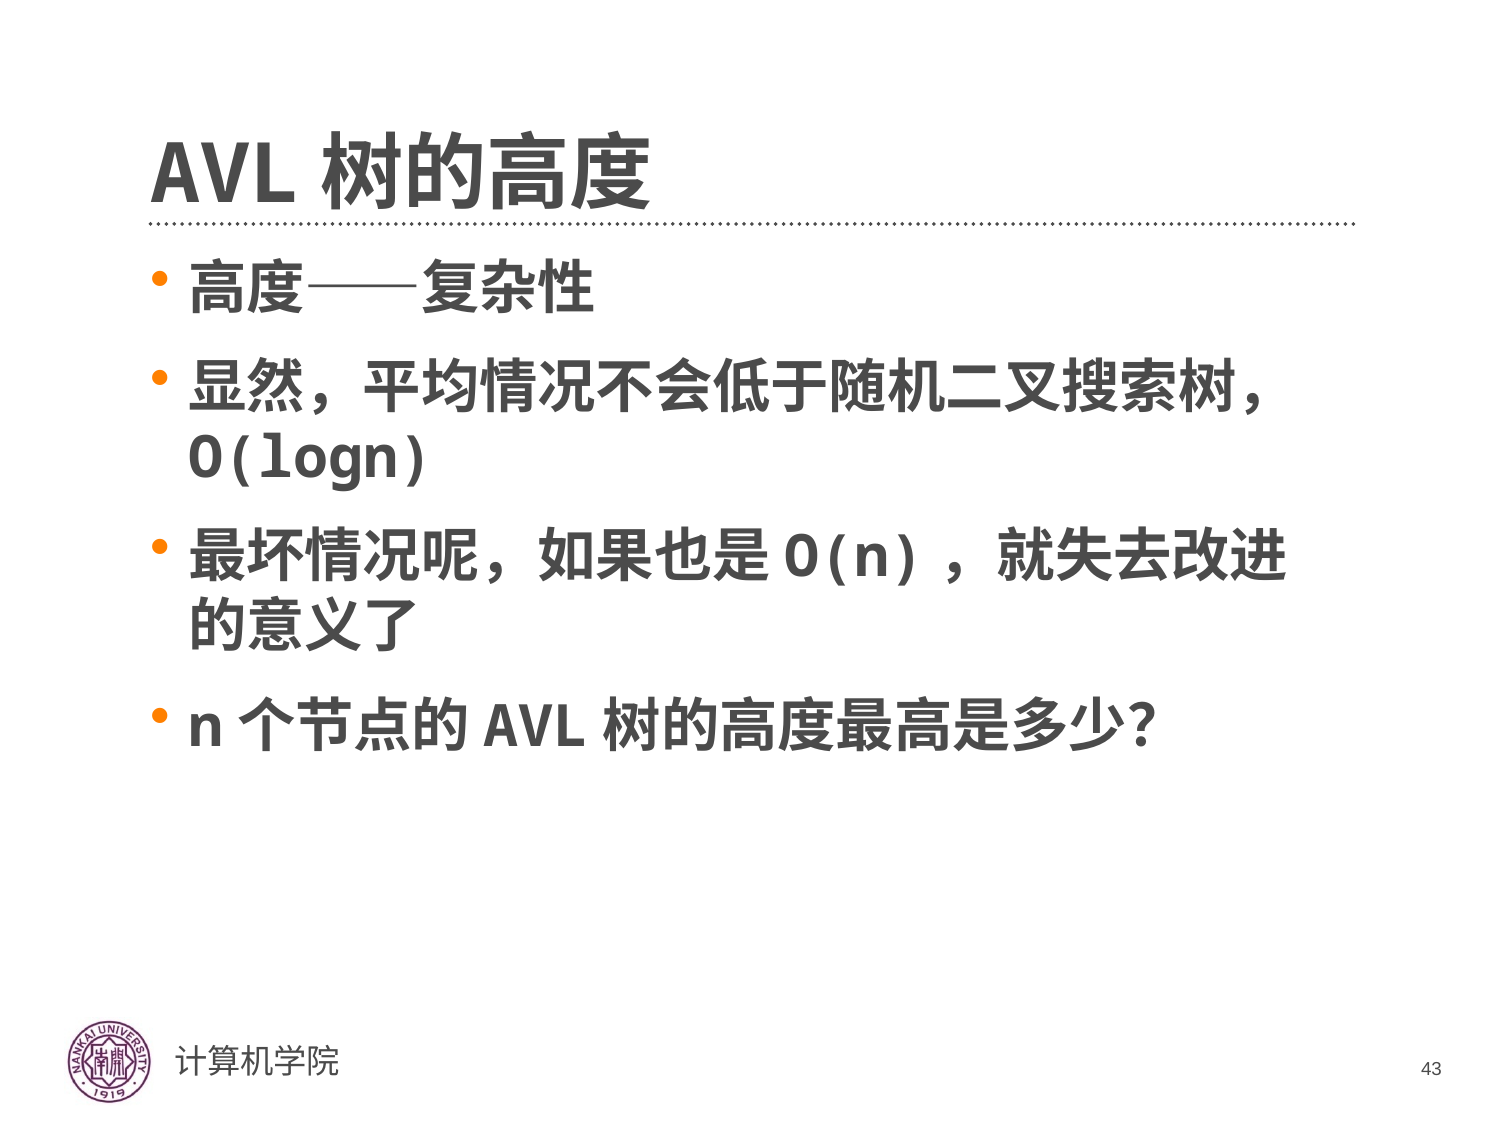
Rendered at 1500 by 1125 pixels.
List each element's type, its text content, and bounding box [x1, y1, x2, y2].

title AVL树的高度 [150, 82, 1360, 221]
list 高度——复杂性 显然，平均情况不会低于随机二叉搜索树，O(logn) 最坏情况呢，如果也是O(n)，就失去改进的意义了 n个节点的AVL树的高度最高是多少？ [150, 250, 1360, 1001]
picture [64, 1017, 154, 1106]
slide_number 43 [1308, 1048, 1458, 1093]
